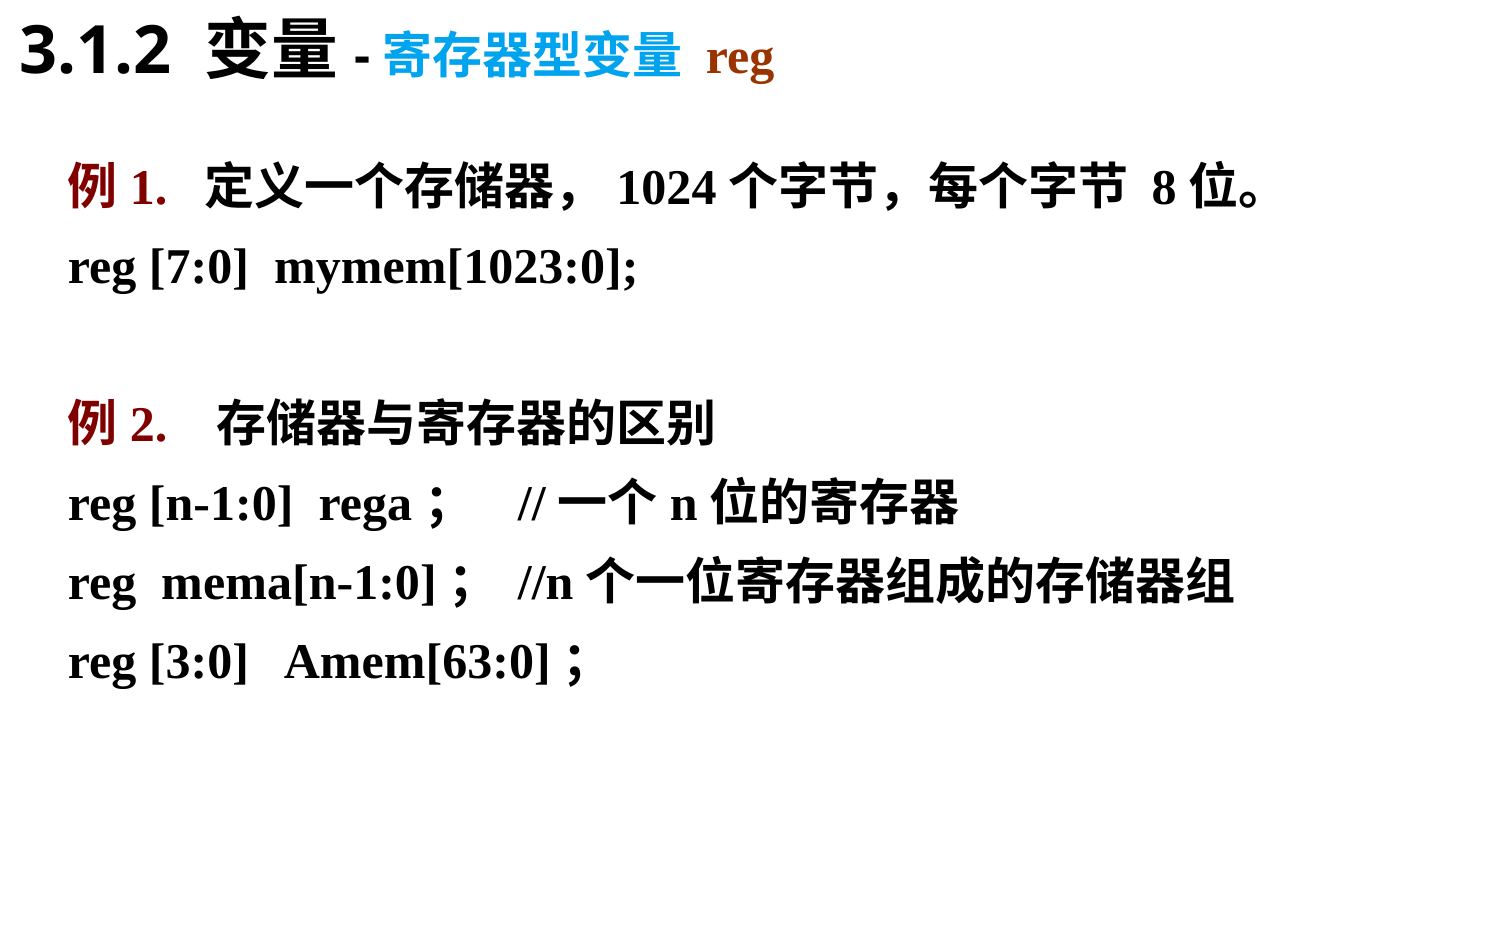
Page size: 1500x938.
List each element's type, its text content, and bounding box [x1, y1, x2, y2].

text_box 3.1.2 变量-寄存器型变量 reg [4, 0, 790, 95]
text_box 例1. 定义一个存储器，1024个字节，每个字节 8位。 reg [7:0] mymem[1023:0]; 例2. 存储器与寄存器的区别 reg [n-1:0] rega； //一个n位的寄存器 reg mema[n-1:0]； //n个一位寄存器组成的存储器组 reg [3:0] Amem[63:0]； [53, 153, 1454, 697]
